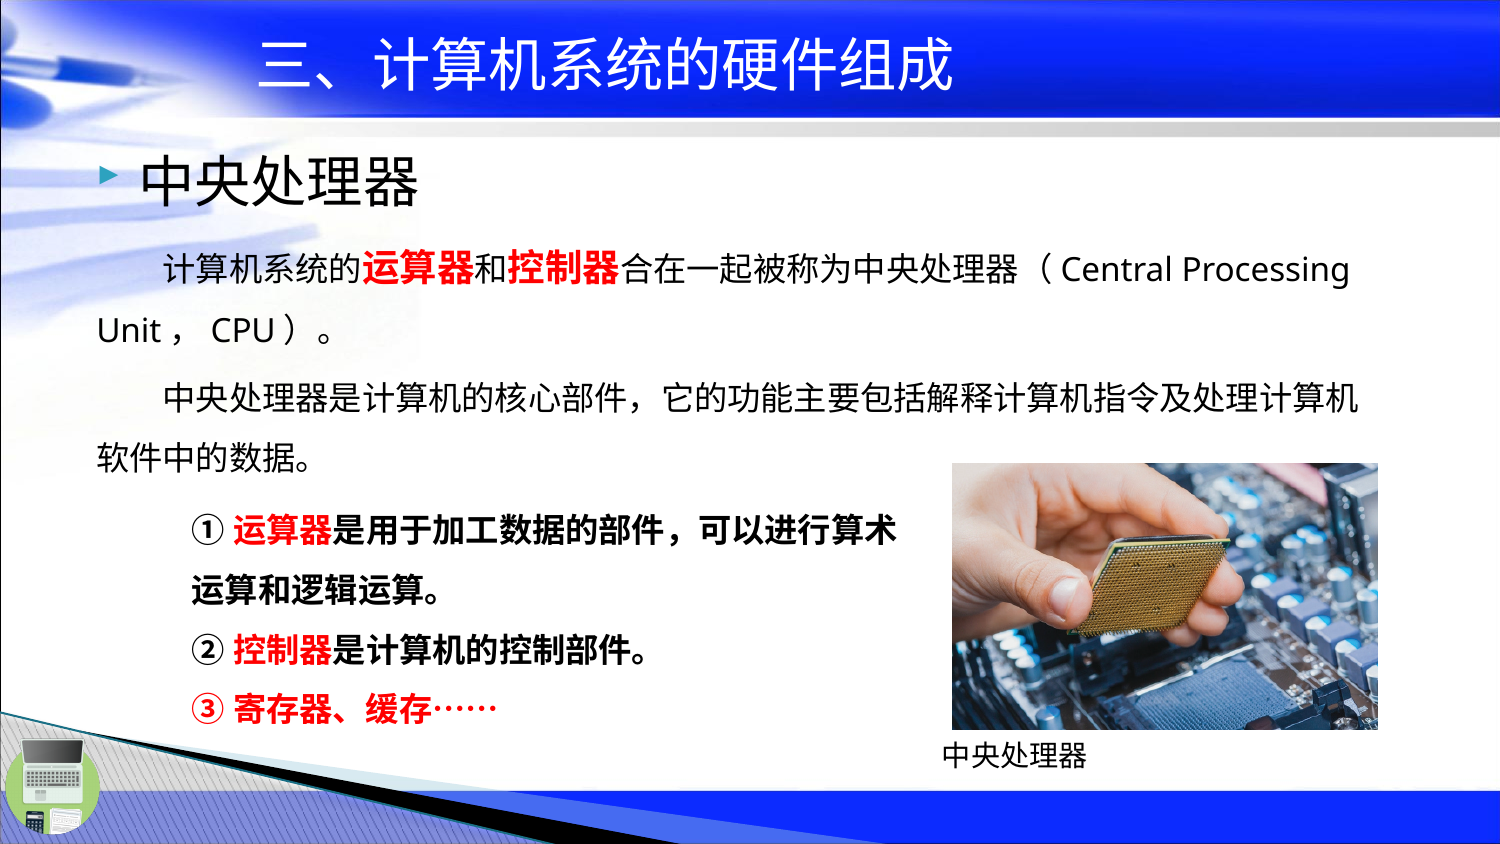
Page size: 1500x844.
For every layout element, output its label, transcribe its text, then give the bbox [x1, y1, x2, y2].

text_box 中央处理器 [927, 729, 1259, 780]
text_box 三、计算机系统的硬件组成 [91, 0, 1119, 106]
picture [0, 0, 1500, 844]
text_box ①运算器是用于加工数据的部件，可以进行算术运算和逻辑运算。 ②控制器是计算机的控制部件。 ③寄存器、缓存…… [177, 481, 928, 736]
list 中央处理器 计算机系统的运算器和控制器合在一起被称为中央处理器（Central Processing Unit，CPU）。 中央处理器是计算机的核心部件，它的功能主要包括解释计算机指令及处理计算机软件中的数据。 [63, 138, 1388, 493]
